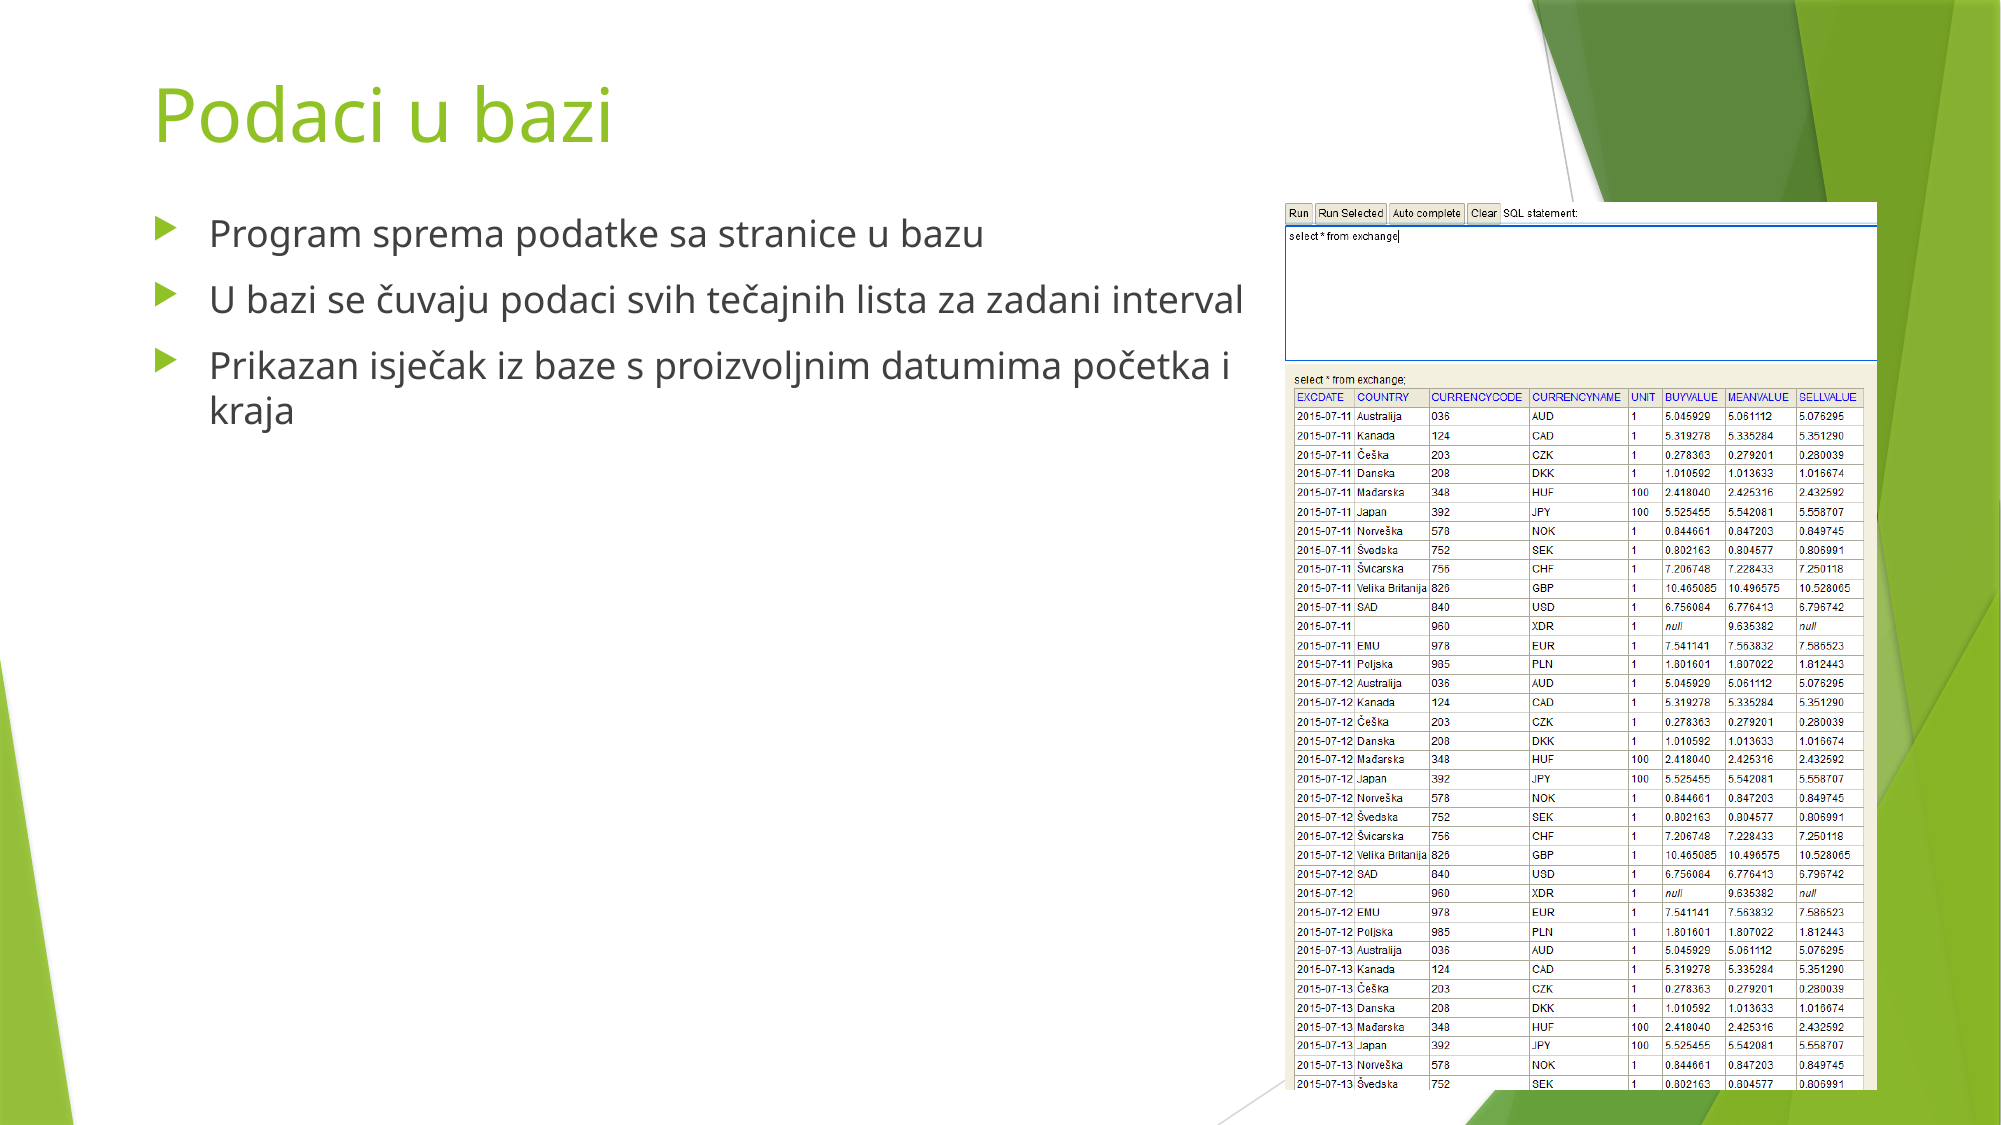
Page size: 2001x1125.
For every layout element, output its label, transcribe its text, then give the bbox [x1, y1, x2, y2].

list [1284, 202, 1877, 1090]
list Program sprema podatke sa stranice u bazu U bazi se čuvaju podaci svih tečajnih lista za zadani interval Prikazan isječak iz baze s proizvoljnim datumima početka i kraja [137, 202, 1271, 1014]
title Podaci u bazi [137, 59, 1863, 203]
